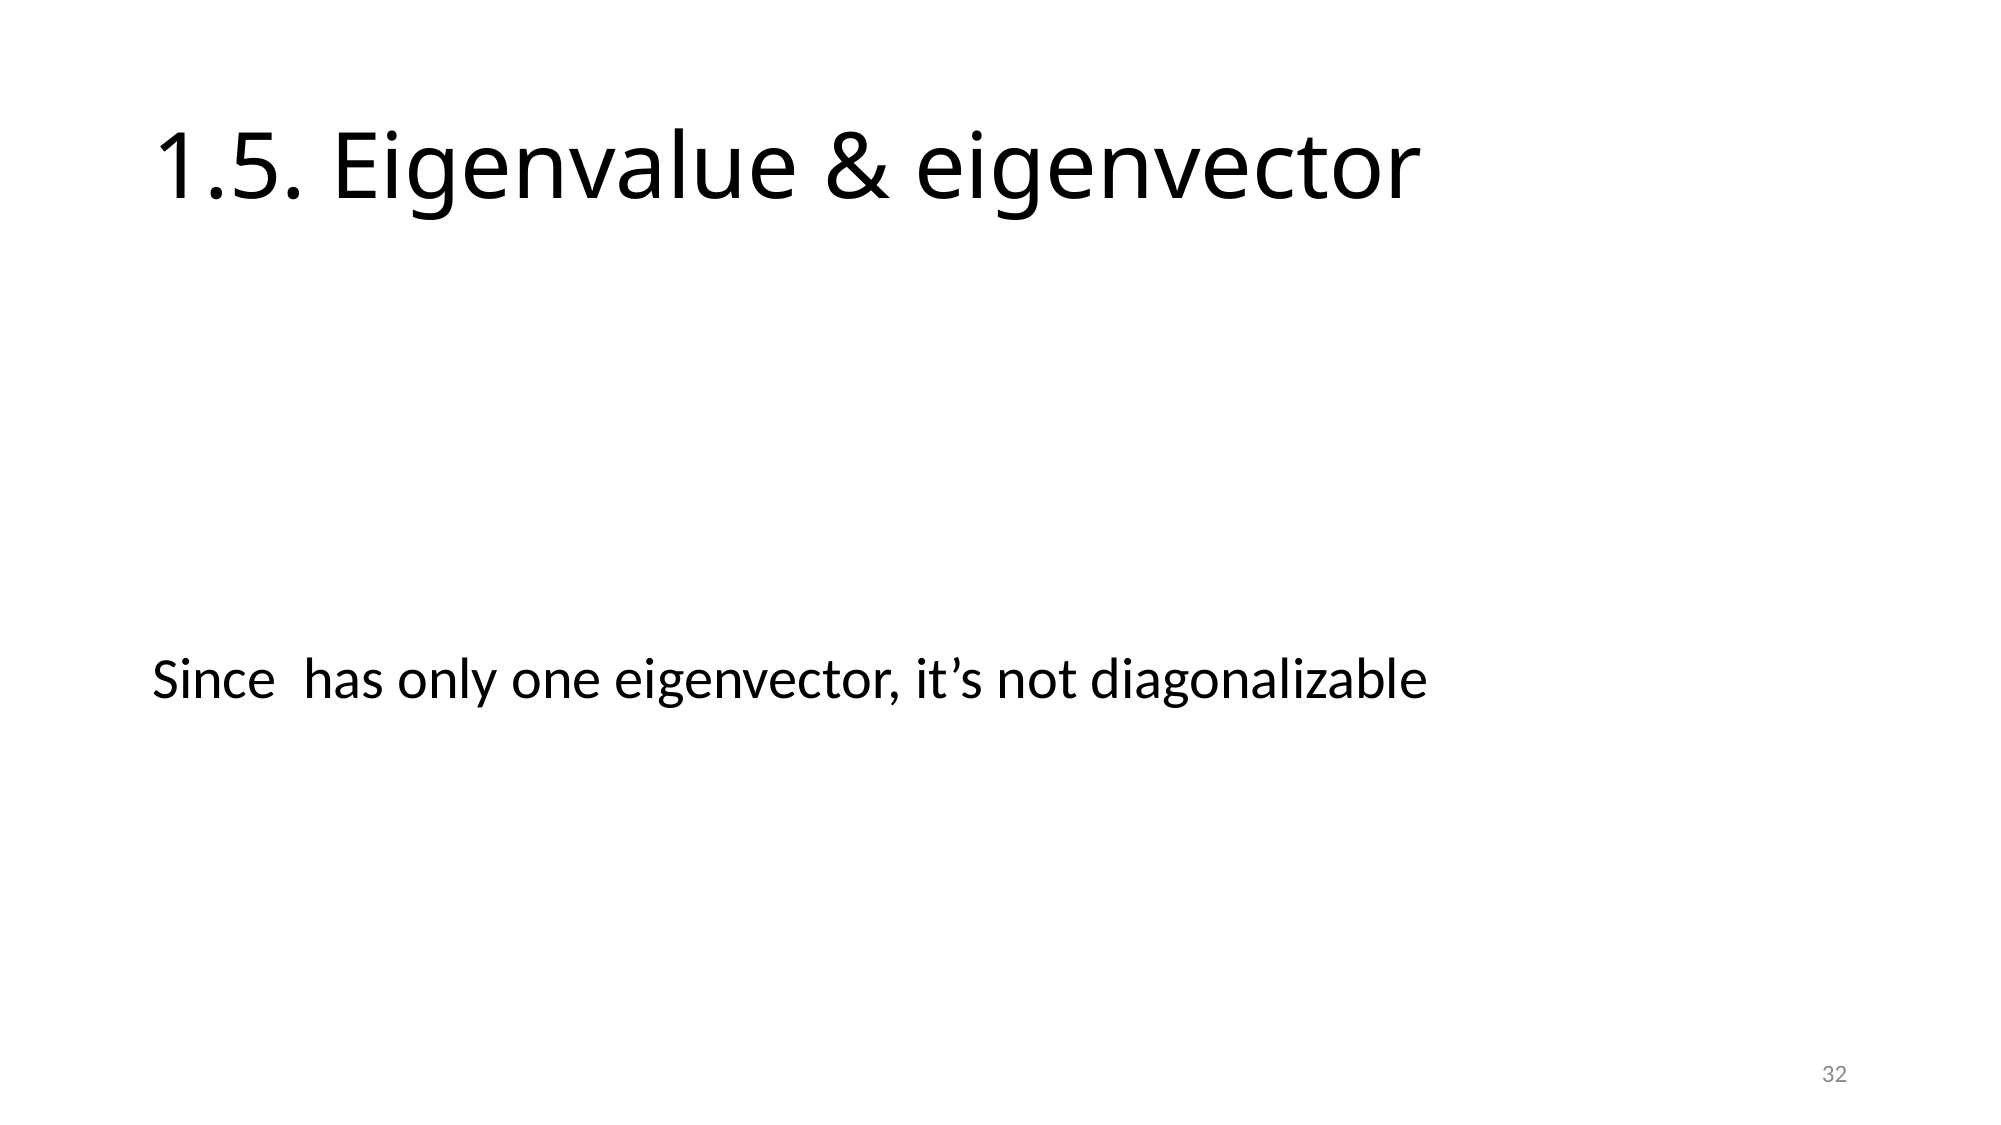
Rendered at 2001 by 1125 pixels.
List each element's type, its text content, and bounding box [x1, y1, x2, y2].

title 1.5. Eigenvalue & eigenvector [137, 59, 1863, 278]
slide_number 32 [1412, 1042, 1863, 1103]
